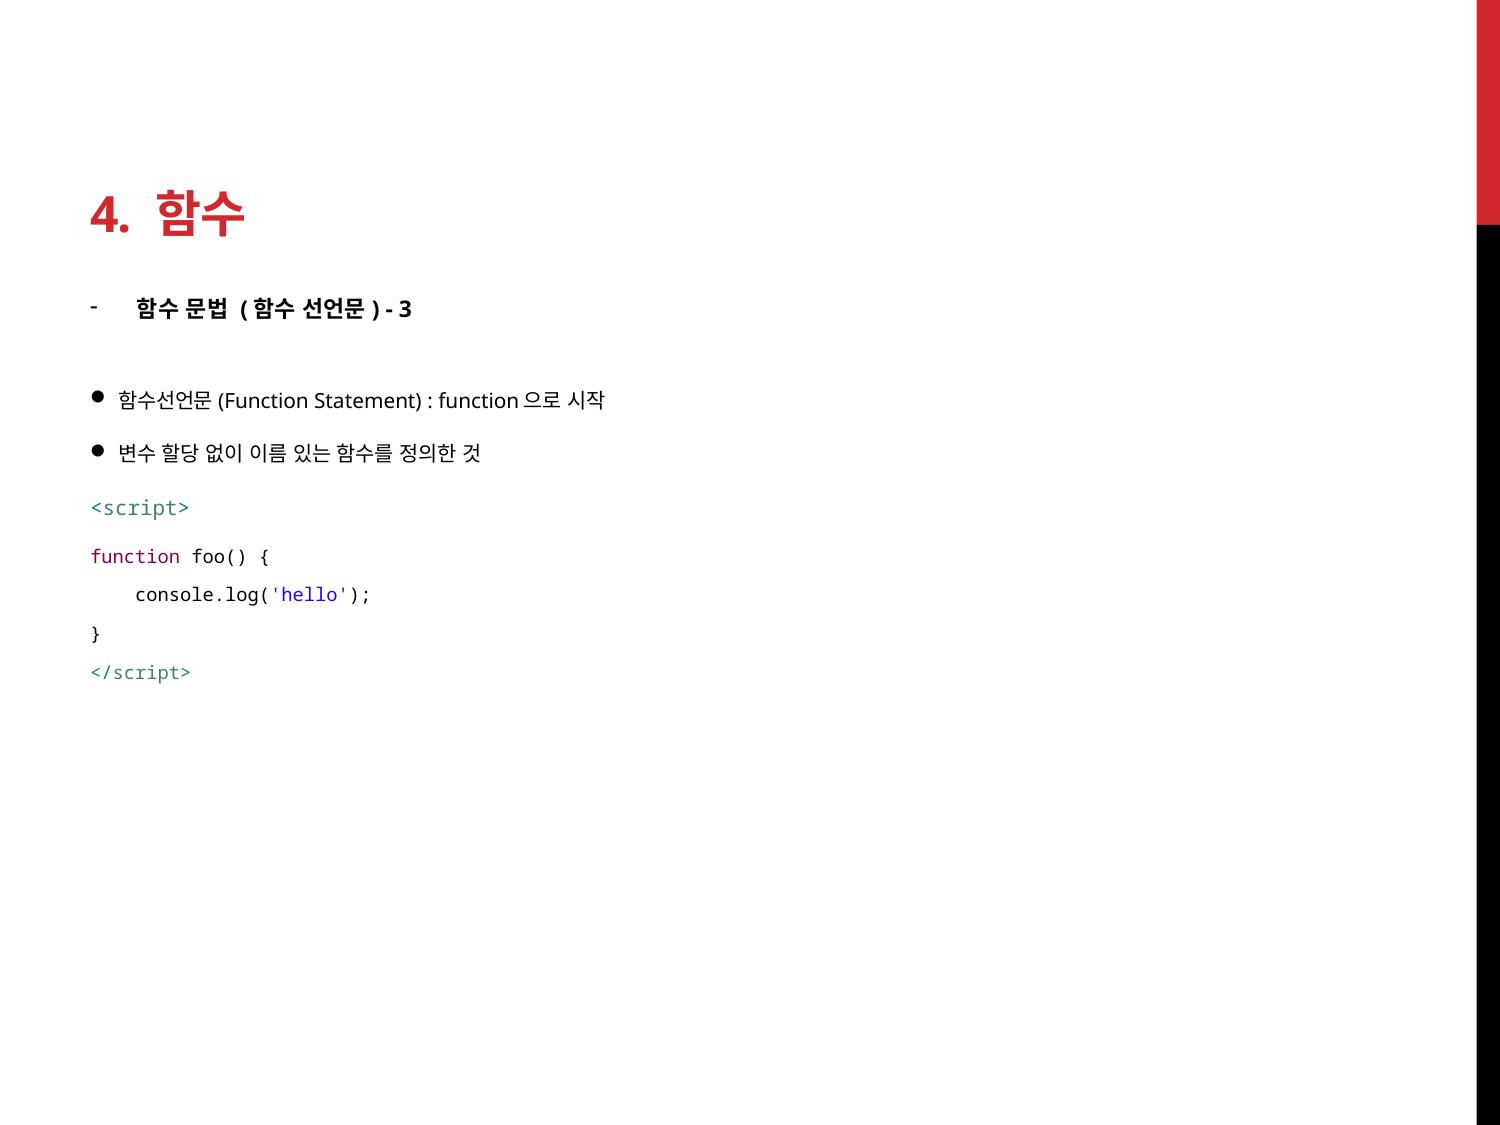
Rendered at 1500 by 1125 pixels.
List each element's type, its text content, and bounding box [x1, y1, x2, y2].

title 4. 함수 [75, 25, 1329, 250]
list 함수 문법 (함수 선언문) - 3 함수선언문(Function Statement) : function으로 시작 변수 할당 없이 이름 있는 함수를 정의한 것 <script> function foo() { console.log('hello'); } </script> [75, 287, 1459, 1087]
